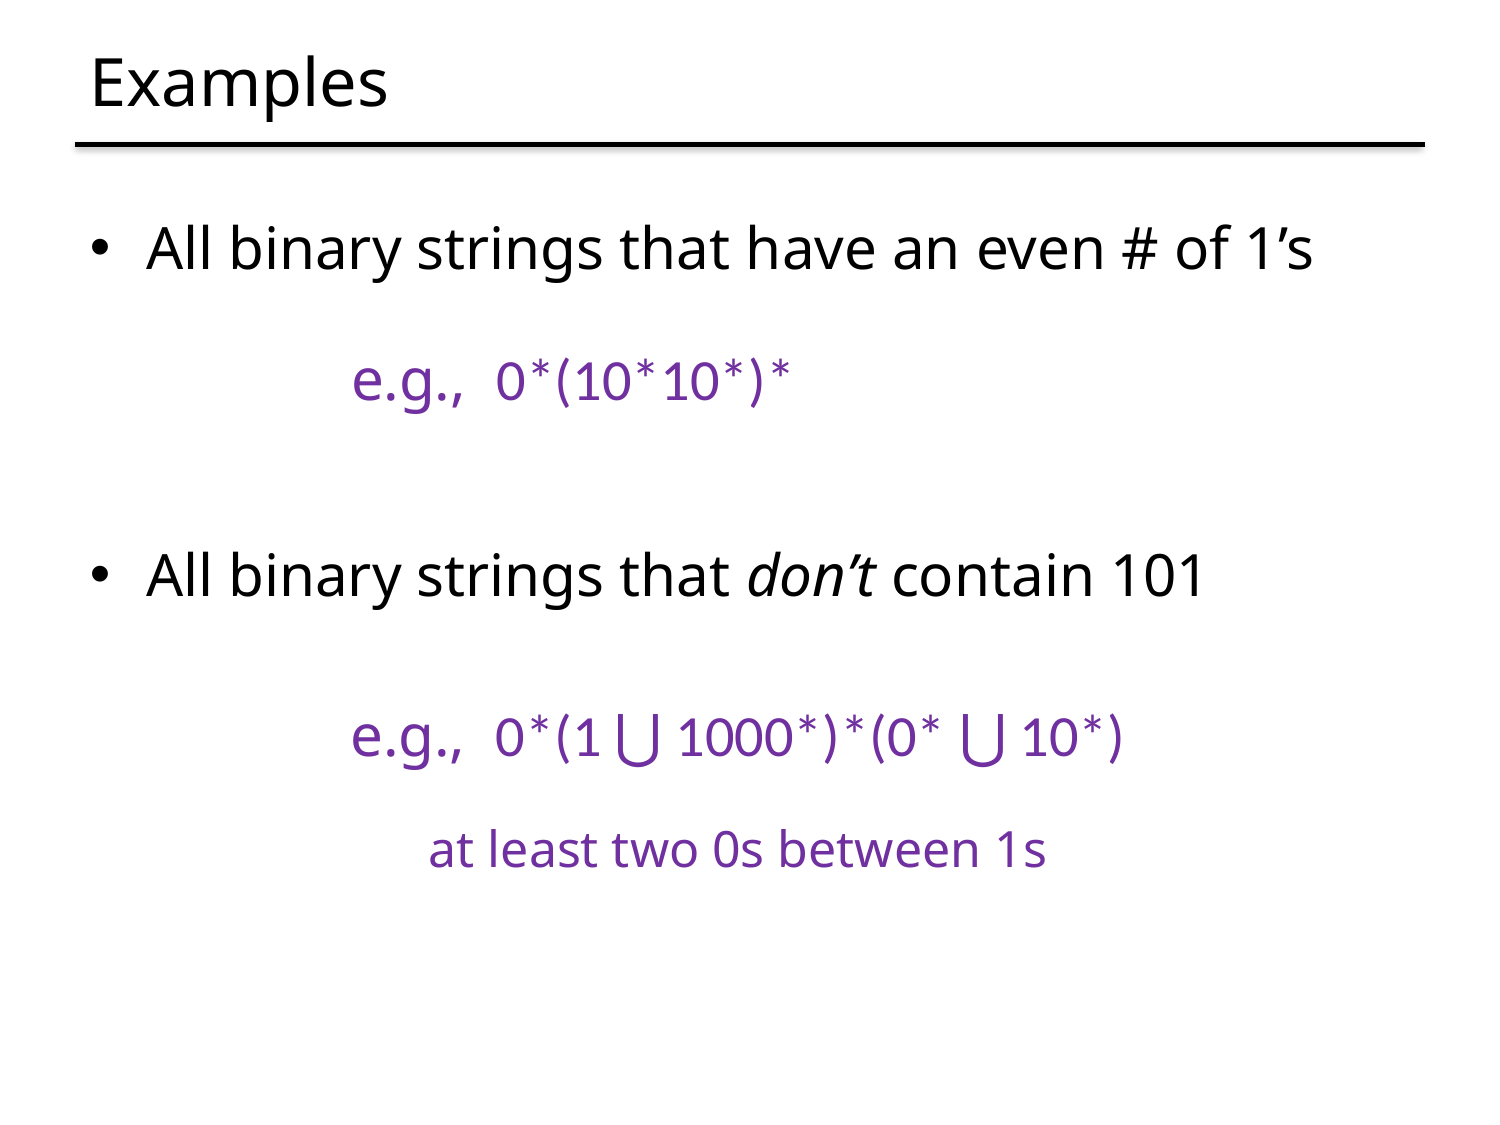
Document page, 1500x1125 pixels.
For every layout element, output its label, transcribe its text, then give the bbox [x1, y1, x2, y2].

title Examples [75, 32, 1425, 134]
list All binary strings that have an even # of 1’s All binary strings that don’t contain 101 [75, 204, 1425, 1048]
text_box at least two 0s between 1s [414, 809, 1063, 885]
text_box e.g., 0*(1 ⋃ 1000*)*(0* ⋃ 10*) [335, 691, 1141, 776]
text_box e.g., 0*(10*10*)* [336, 334, 811, 420]
